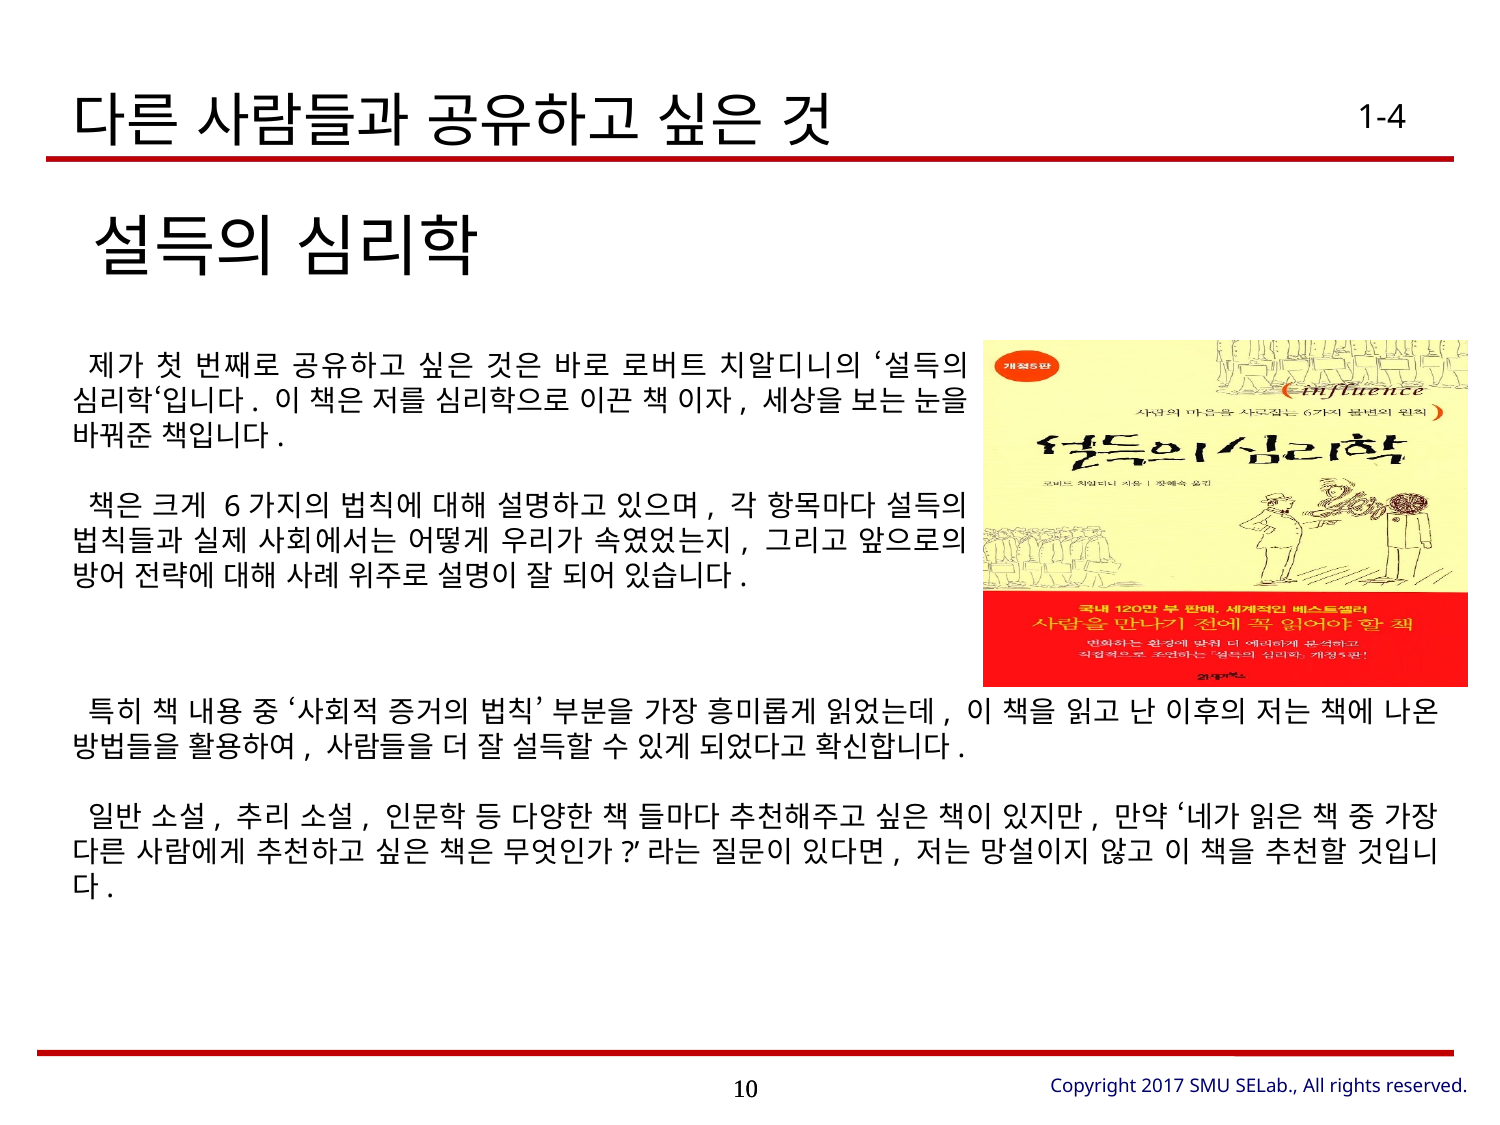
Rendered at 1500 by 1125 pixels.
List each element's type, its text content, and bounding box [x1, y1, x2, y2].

text_box 제가 첫 번째로 공유하고 싶은 것은 바로 로버트 치알디니의 ‘설득의 심리학‘입니다. 이 책은 저를 심리학으로 이끈 책 이자, 세상을 보는 눈을 바꿔준 책입니다. 책은 크게 6가지의 법칙에 대해 설명하고 있으며, 각 항목마다 설득의 법칙들과 실제 사회에서는 어떻게 우리가 속였었는지, 그리고 앞으로의 방어 전략에 대해 사례 위주로 설명이 잘 되어 있습니다. [57, 340, 981, 600]
footer Copyright 2017 SMU SELab., All rights reserved. [1007, 1060, 1468, 1110]
title 다른 사람들과 공유하고 싶은 것 [57, 73, 1191, 149]
text_box 1-4 [1342, 73, 1454, 149]
text_box 설득의 심리학 [77, 196, 496, 292]
picture [983, 340, 1468, 687]
text_box 특히 책 내용 중 ‘사회적 증거의 법칙’ 부분을 가장 흥미롭게 읽었는데, 이 책을 읽고 난 이후의 저는 책에 나온 방법들을 활용하여, 사람들을 더 잘 설득할 수 있게 되었다고 확신합니다. 일반 소설, 추리 소설, 인문학 등 다양한 책 들마다 추천해주고 싶은 책이 있지만, 만약 ‘네가 읽은 책 중 가장 다른 사람에게 추천하고 싶은 책은 무엇인가?’라는 질문이 있다면, 저는 망설이지 않고 이 책을 추천할 것입니다. [57, 686, 1454, 911]
